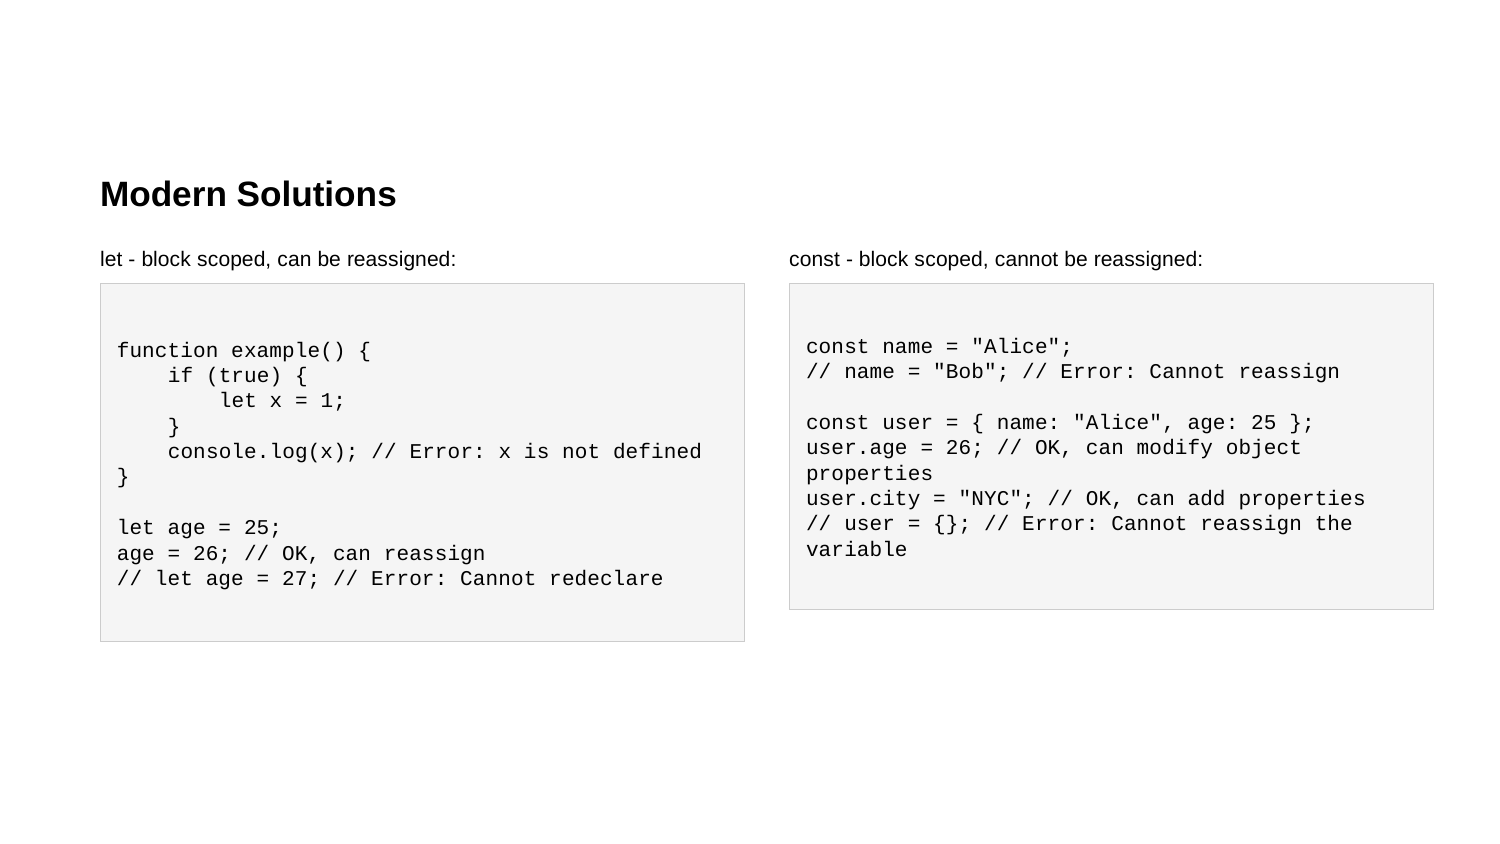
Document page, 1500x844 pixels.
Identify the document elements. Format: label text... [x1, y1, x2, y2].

text_box [100, 607, 745, 642]
text_box function example() { if (true) { let x = 1; } console.log(x); // Error: x is not defined } let age = 25; age = 26; // OK, can reassign // let age = 27; // Error: Cannot redeclare [100, 319, 757, 607]
text_box let - block scoped, can be reassigned: [100, 244, 757, 271]
text_box const - block scoped, cannot be reassigned: [789, 244, 1446, 271]
text_box const name = "Alice"; // name = "Bob"; // Error: Cannot reassign const user = { name: "Alice", age: 25 }; user.age = 26; // OK, can modify object properties user.city = "NYC"; // OK, can add properties // user = {}; // Error: Cannot reassign the variable [789, 315, 1446, 577]
text_box [789, 283, 1434, 315]
text_box [789, 577, 1434, 610]
text_box [100, 283, 745, 319]
text_box Modern Solutions [100, 170, 757, 214]
